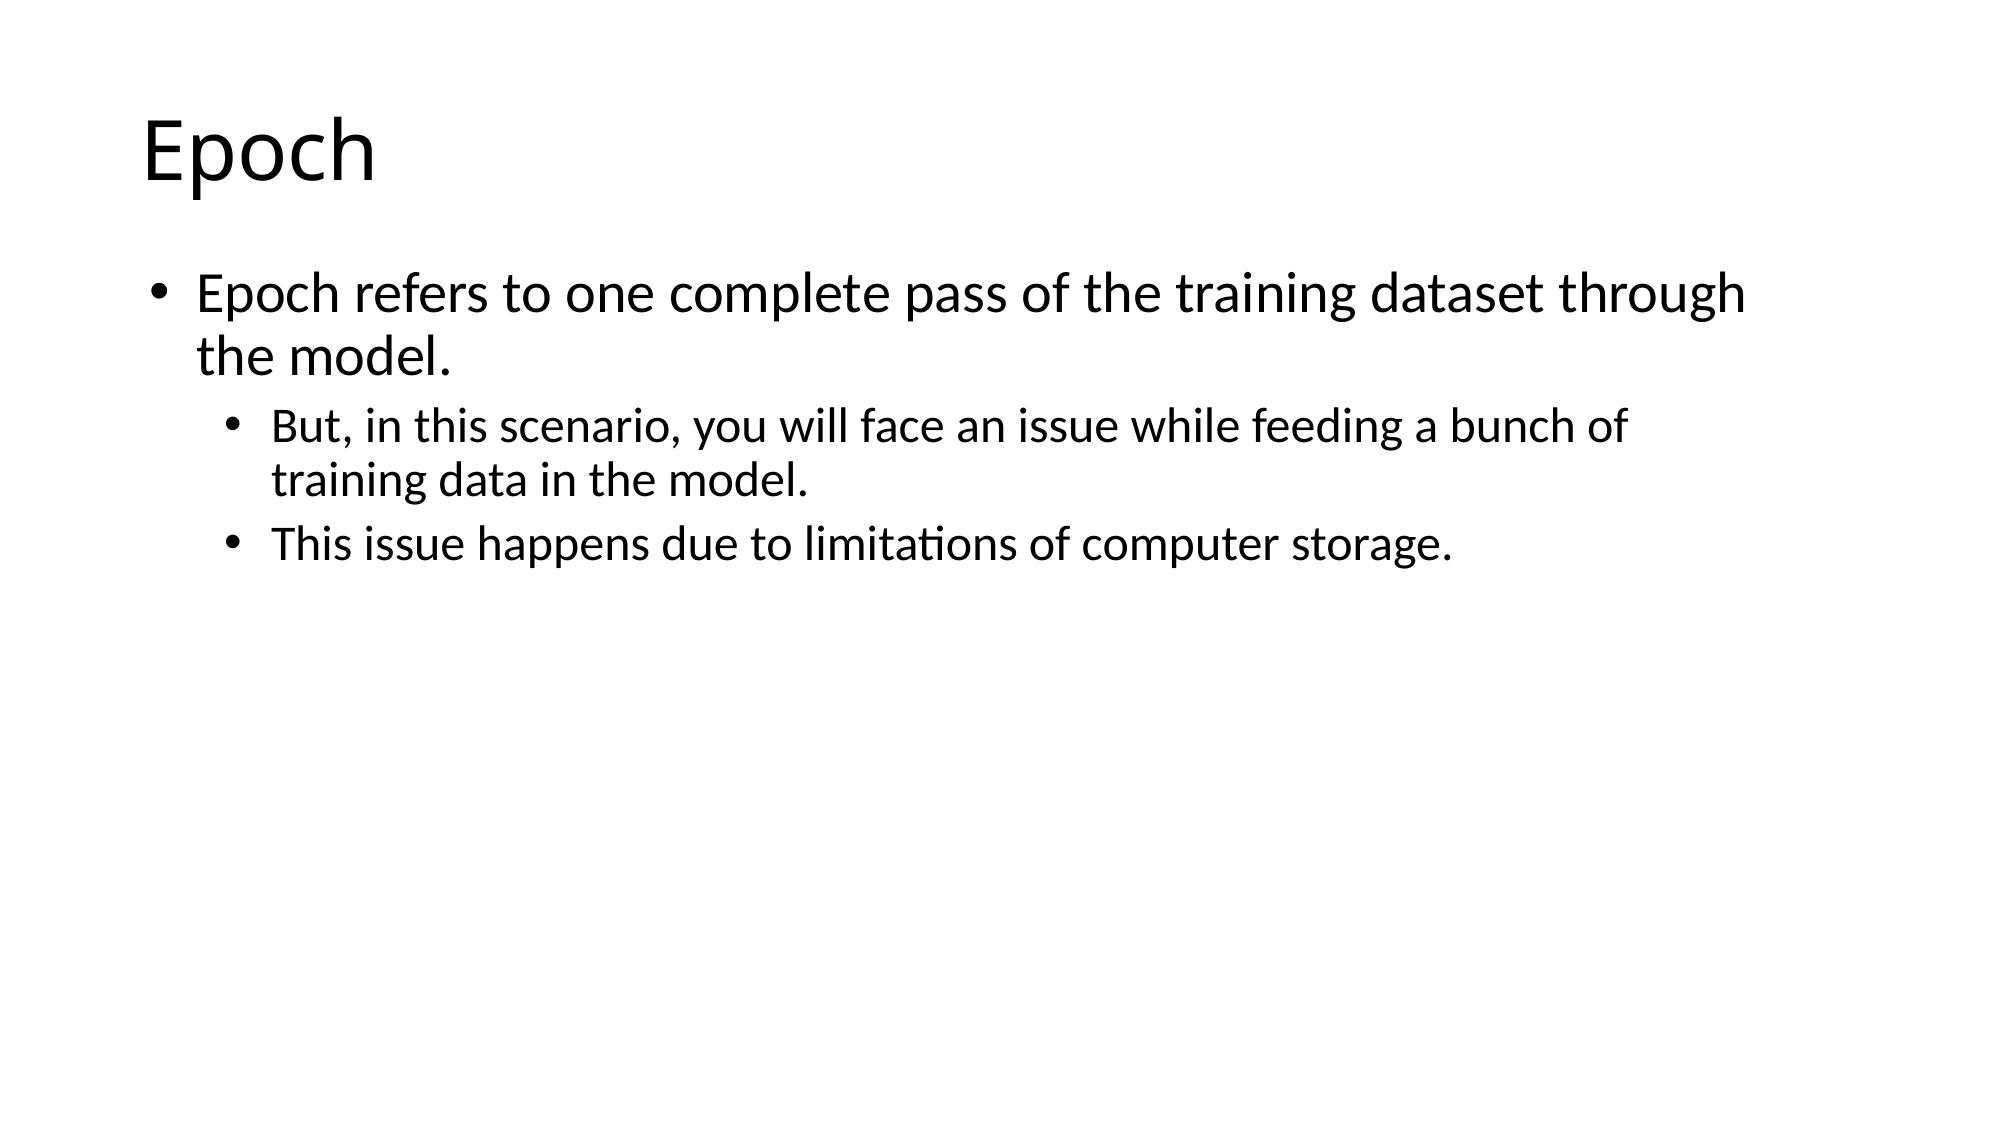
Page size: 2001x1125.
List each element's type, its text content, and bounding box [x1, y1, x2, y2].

list Epoch refers to one complete pass of the training dataset through the model. But, in this scenario, you will face an issue while feeding a bunch of training data in the model. This issue happens due to limitations of computer storage. [134, 255, 1806, 943]
title Epoch [125, 48, 2000, 266]
